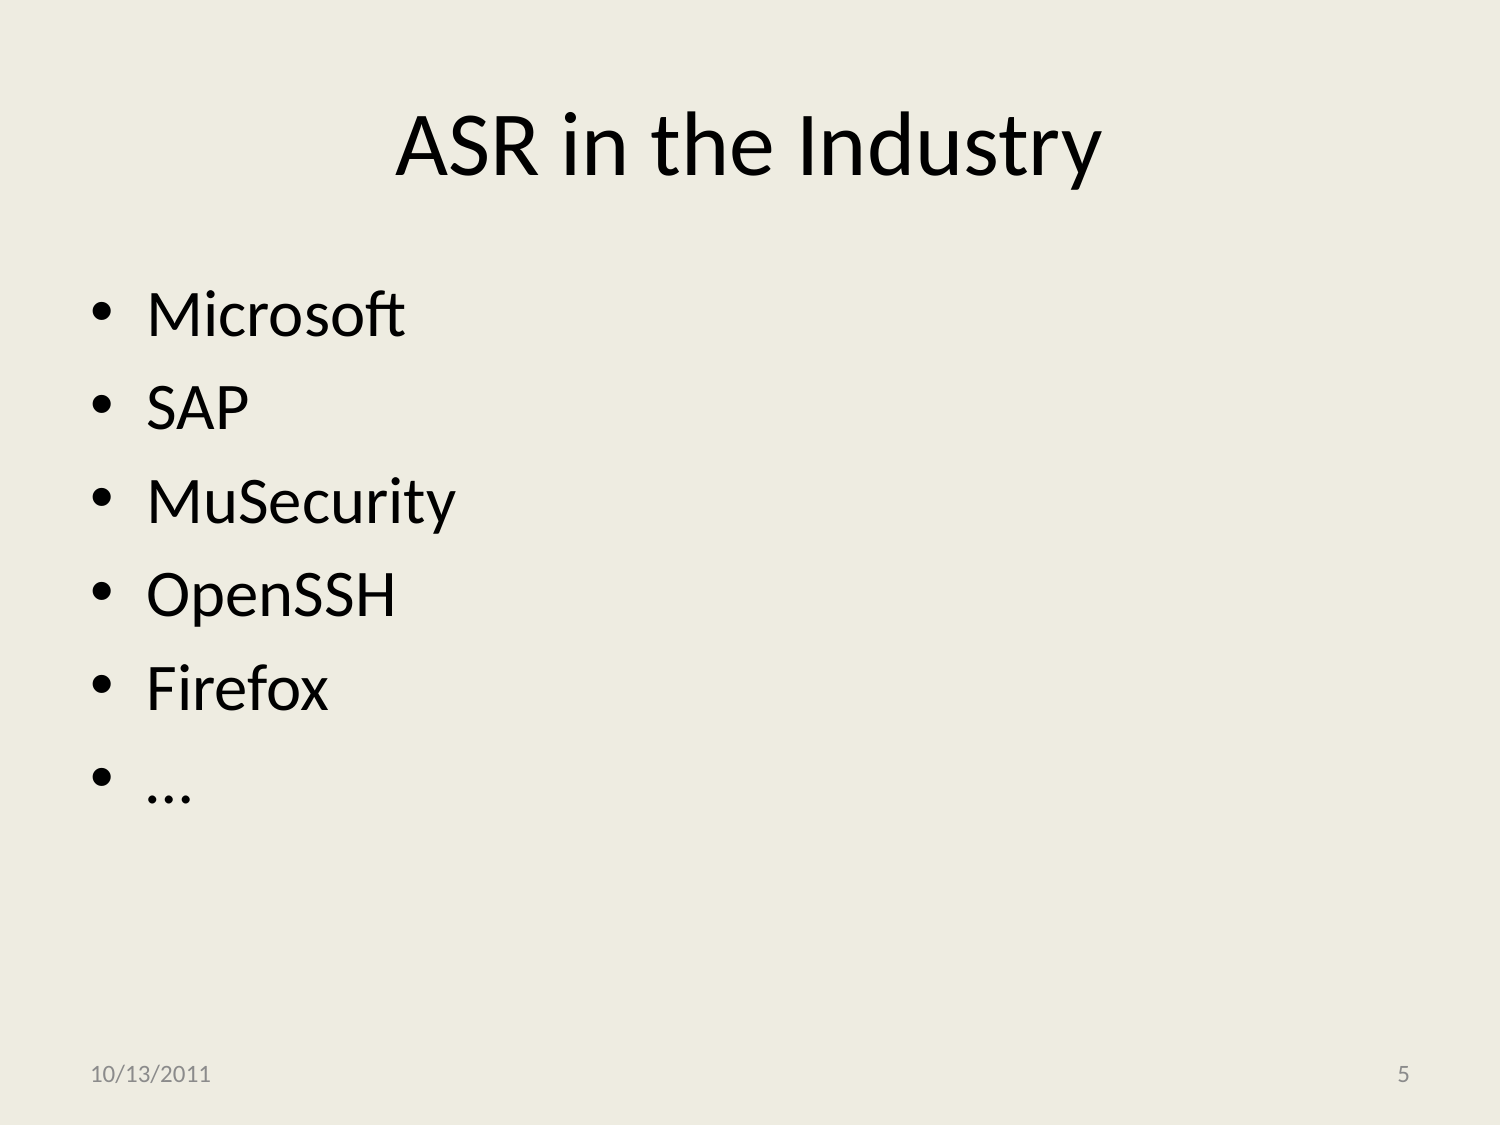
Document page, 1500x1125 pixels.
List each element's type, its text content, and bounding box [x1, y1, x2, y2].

list Microsoft SAP MuSecurity OpenSSH Firefox … [75, 262, 1425, 1005]
title ASR in the Industry [75, 45, 1425, 233]
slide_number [75, 1042, 425, 1103]
slide_number 5 [1074, 1042, 1425, 1103]
